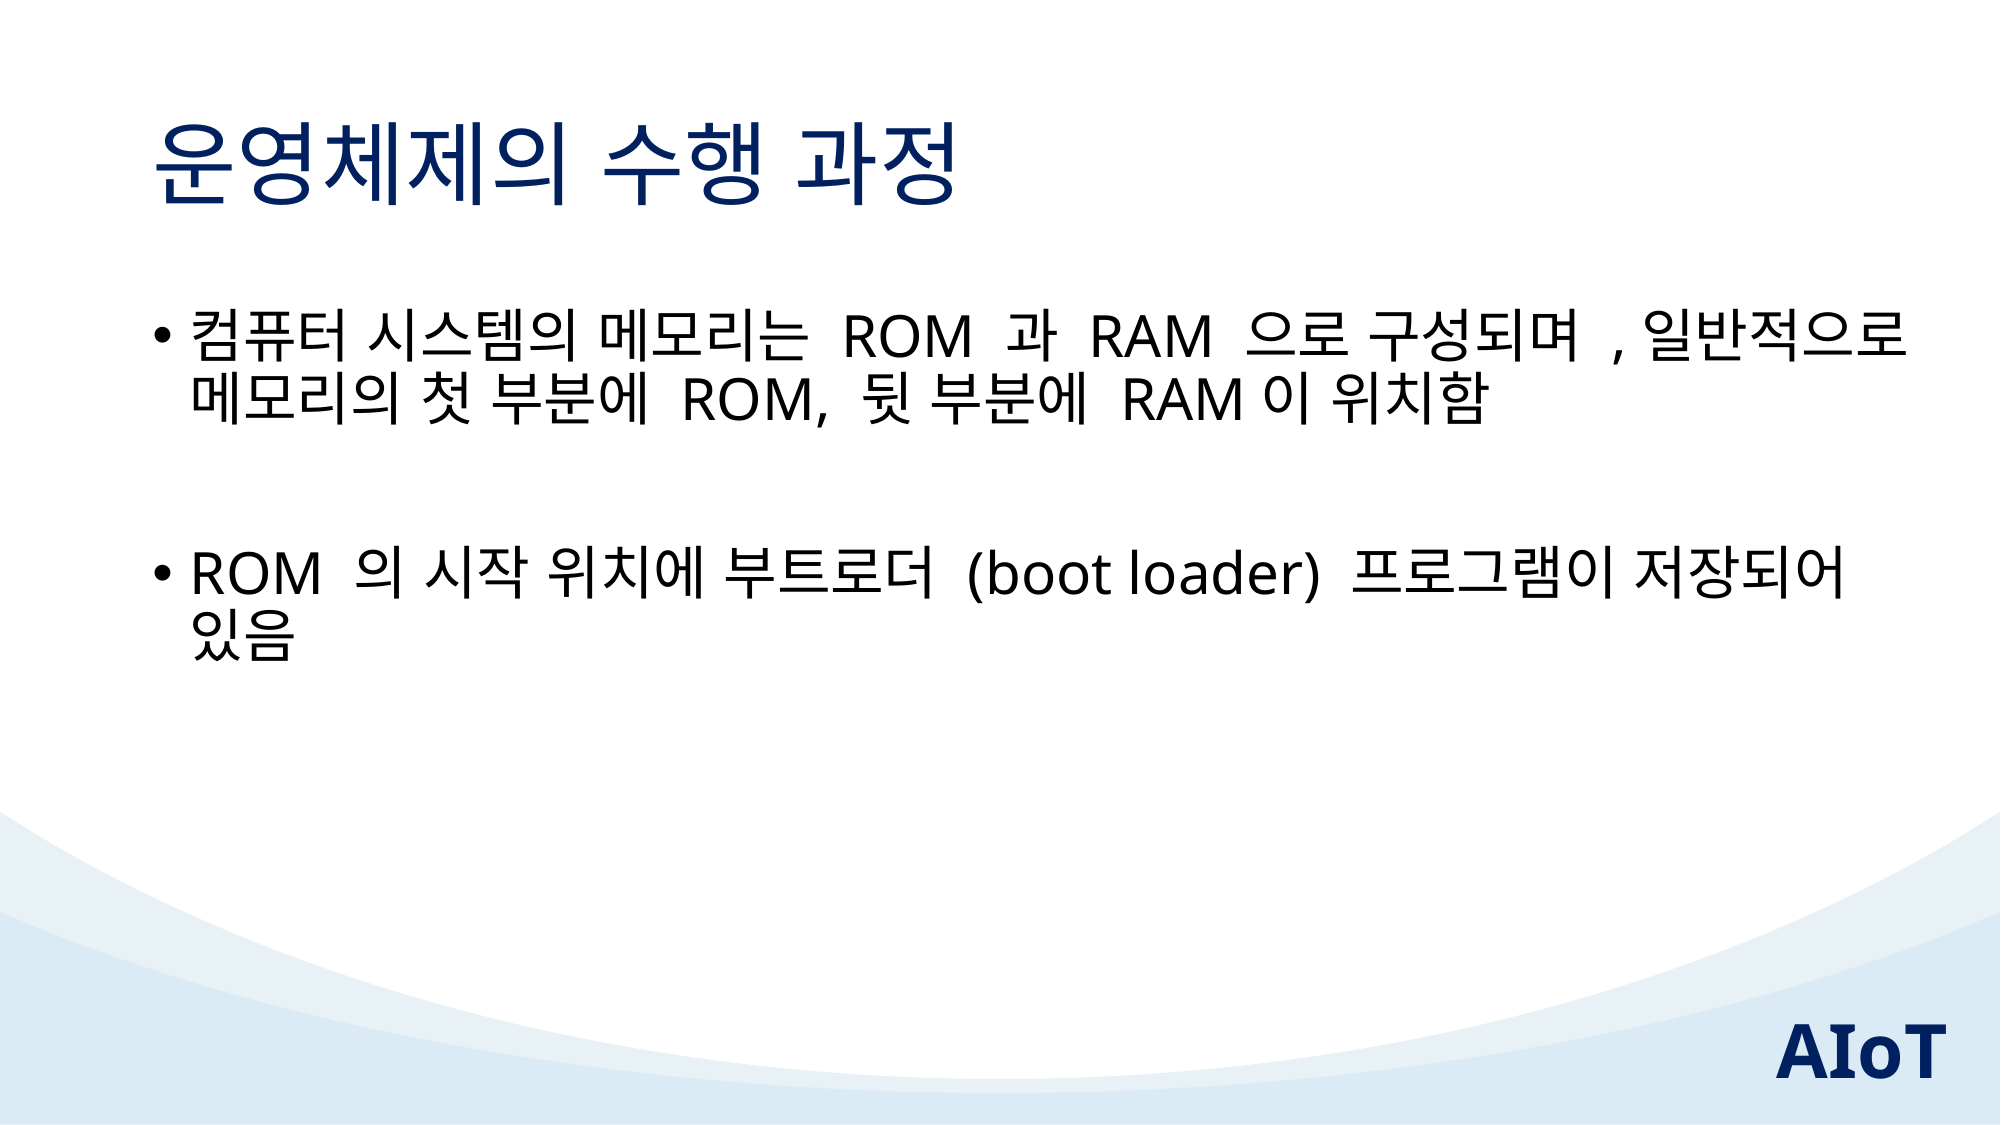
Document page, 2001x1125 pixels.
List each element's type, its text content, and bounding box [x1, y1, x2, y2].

title 운영체제의 수행 과정 [137, 59, 1863, 278]
list 컴퓨터 시스템의 메모리는 ROM 과 RAM 으로 구성되며 ,일반적으로 메모리의 첫 부분에 ROM, 뒷 부분에 RAM이 위치함 ROM 의 시작 위치에 부트로더 (boot loader) 프로그램이 저장되어 있음 [137, 299, 1950, 998]
